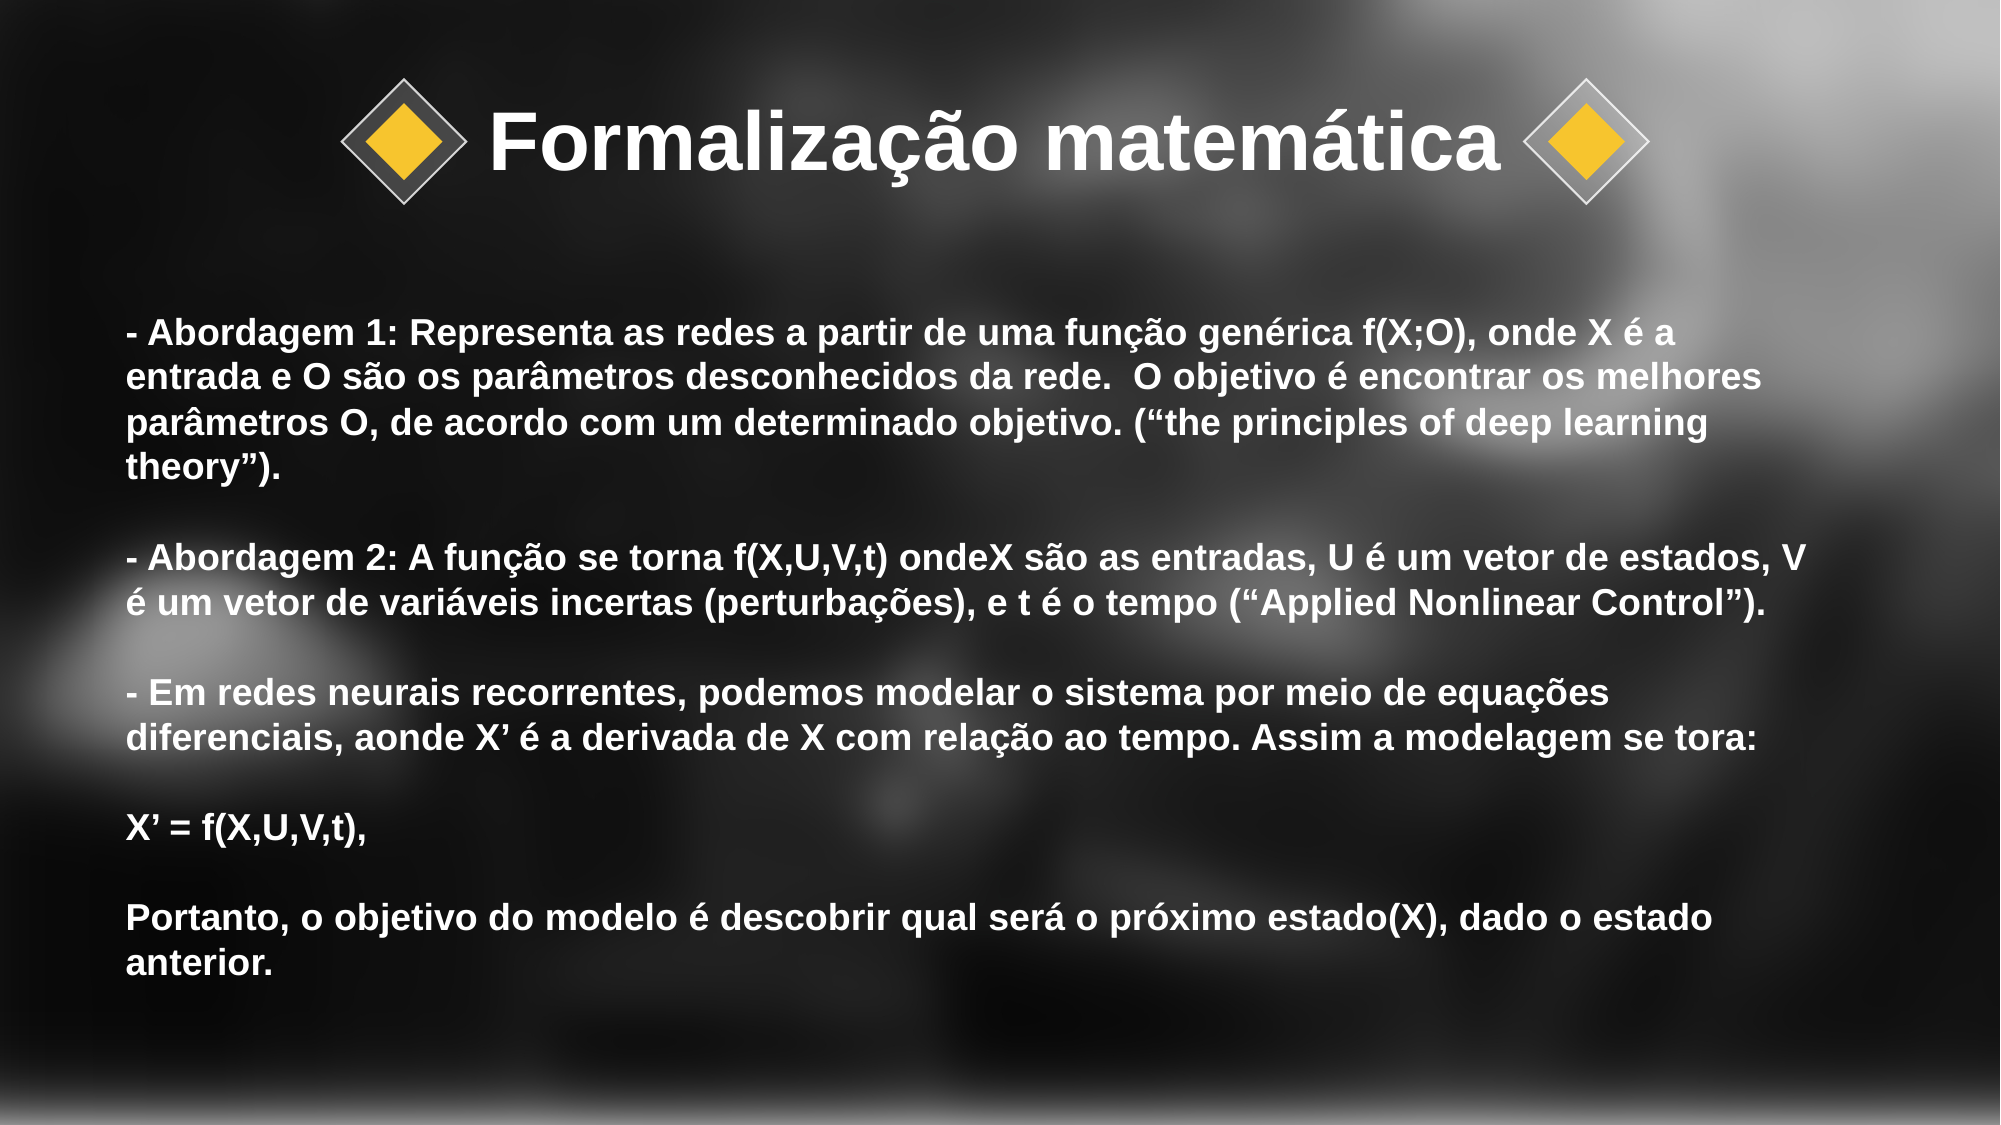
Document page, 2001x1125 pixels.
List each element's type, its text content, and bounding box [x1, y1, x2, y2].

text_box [359, 97, 448, 186]
text_box - Abordagem 1: Representa as redes a partir de uma função genérica f(X;O), onde X é a entrada e O são os parâmetros desconhecidos da rede. O objetivo é encontrar os melhores parâmetros O, de acordo com um determinado objetivo. (“the principles of deep learning theory”). - Abordagem 2: A função se torna f(X,U,V,t) ondeX são as entradas, U é um vetor de estados, V é um vetor de variáveis incertas (perturbações), e t é o tempo (“Applied Nonlinear Control”). - Em redes neurais recorrentes, podemos modelar o sistema por meio de equações diferenciais, aonde X’ é a derivada de X com relação ao tempo. Assim a modelagem se tora: X’ = f(X,U,V,t), Portanto, o objetivo do modelo é descobrir qual será o próximo estado(X), dado o estado anterior. [110, 255, 1832, 990]
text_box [1542, 97, 1631, 186]
text_box Formalização matemática [473, 79, 1517, 195]
picture [0, 0, 2000, 1125]
